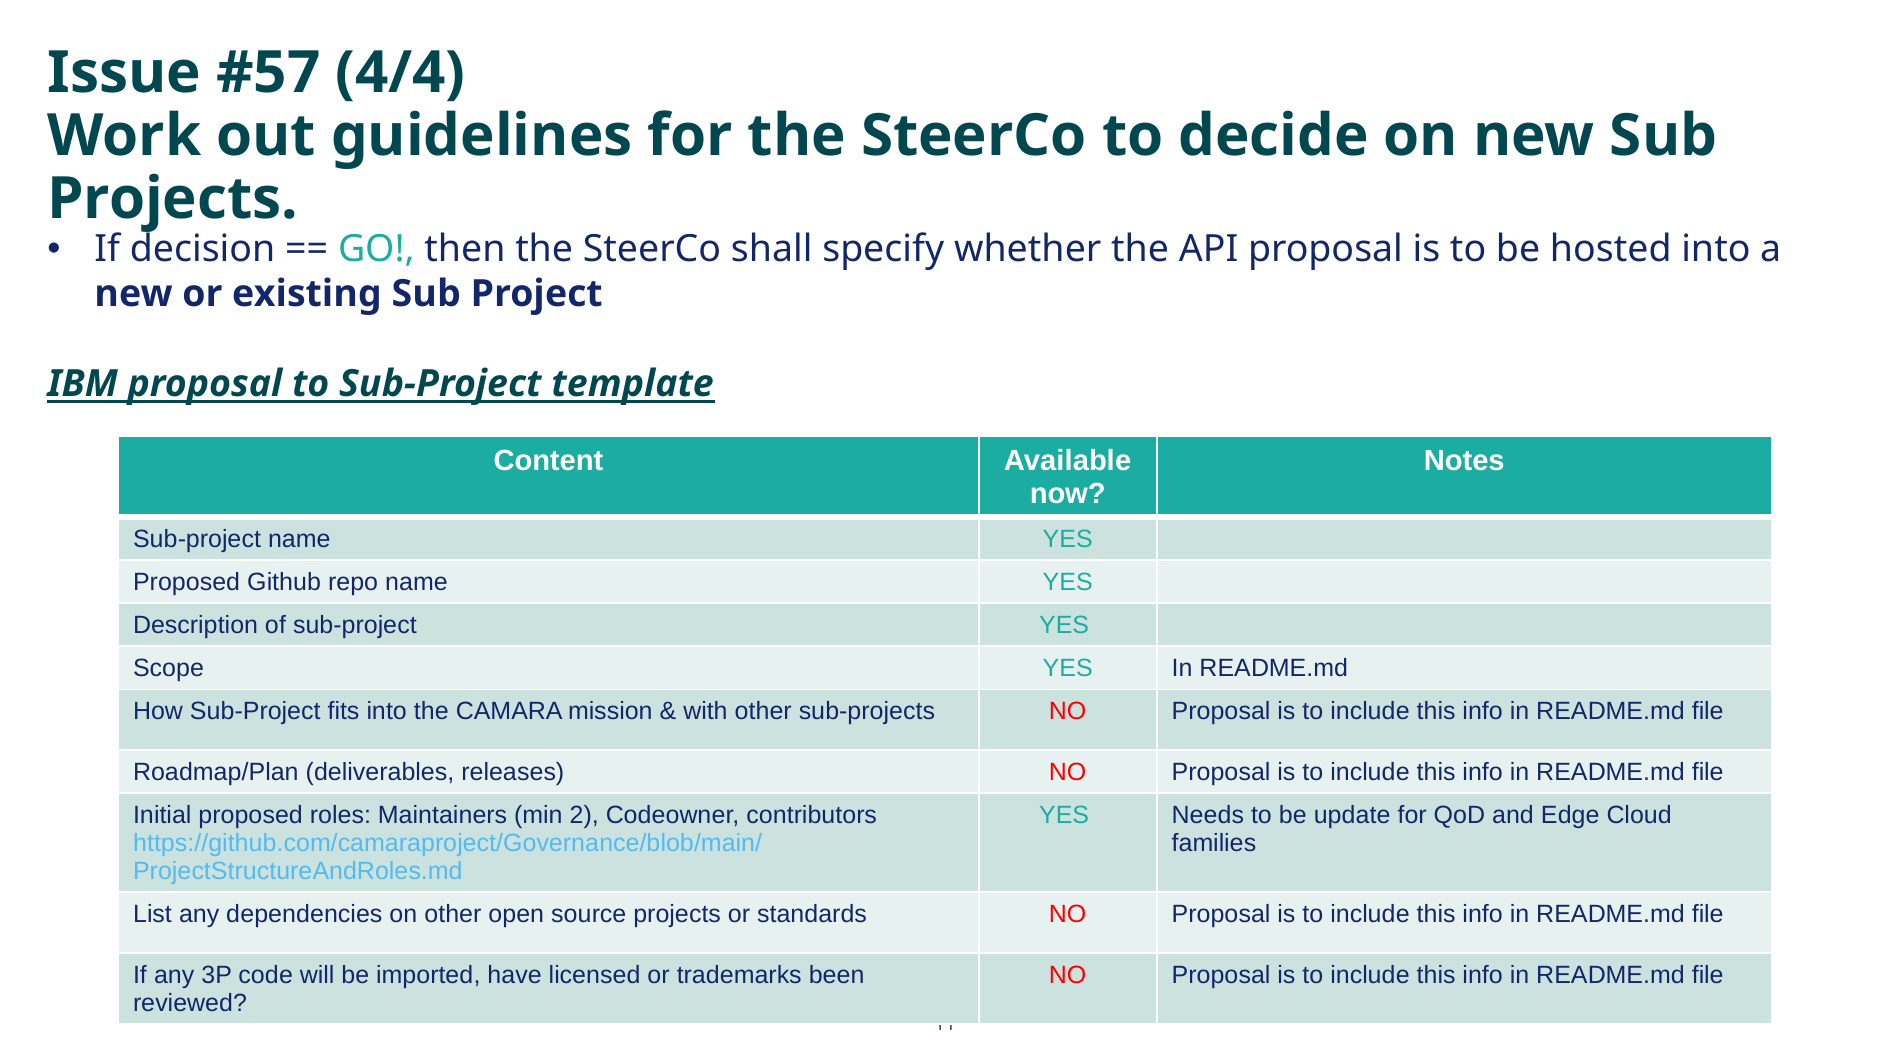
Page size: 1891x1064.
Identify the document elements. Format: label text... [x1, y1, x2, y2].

table_cell Proposal is to include this info in README.md file [1158, 893, 1771, 952]
table_cell In README.md [1158, 647, 1771, 689]
table_header Content [119, 437, 978, 514]
table_cell List any dependencies on other open source projects or standards [119, 893, 978, 952]
table_cell NO [980, 690, 1156, 749]
table_header Available now? [980, 437, 1156, 514]
table_cell Proposed Github repo name [119, 561, 978, 602]
table_cell YES [980, 561, 1156, 602]
title Issue #57 (4/4) Work out guidelines for the SteerCo to decide on new Sub Projects. [47, 42, 1843, 171]
table_cell If any 3P code will be imported, have licensed or trademarks been reviewed? [119, 954, 978, 1023]
table_cell NO [980, 954, 1156, 1023]
table_cell How Sub-Project fits into the CAMARA mission & with other sub-projects [119, 690, 978, 749]
table_cell YES [980, 794, 1156, 891]
list If decision == GO!, then the SteerCo shall specify whether the API proposal is to be hosted into a new or existing Sub Project IBM proposal to Sub-Project template [47, 224, 1805, 335]
table_cell [1158, 604, 1771, 645]
table_cell YES [980, 520, 1156, 559]
table_cell Scope [119, 647, 978, 689]
table_cell NO [980, 751, 1156, 792]
table_cell NO [980, 893, 1156, 952]
table_cell Needs to be update for QoD and Edge Cloud families [1158, 794, 1771, 891]
table_cell [1158, 520, 1771, 559]
table_cell Initial proposed roles: Maintainers (min 2), Codeowner, contributors https://github.com/camaraproject/Governance/blob/main/ProjectStructureAndRoles.md [119, 794, 978, 891]
table_cell Proposal is to include this info in README.md file [1158, 751, 1771, 792]
table_cell Sub-project name [119, 520, 978, 559]
table_cell YES [980, 647, 1156, 689]
table_cell YES [980, 604, 1156, 645]
table_cell Proposal is to include this info in README.md file [1158, 690, 1771, 749]
table_cell Description of sub-project [119, 604, 978, 645]
table_cell Proposal is to include this info in README.md file [1158, 954, 1771, 1023]
table_cell Roadmap/Plan (deliverables, releases) [119, 751, 978, 792]
table_cell [1158, 561, 1771, 602]
table_header Notes [1158, 437, 1771, 514]
